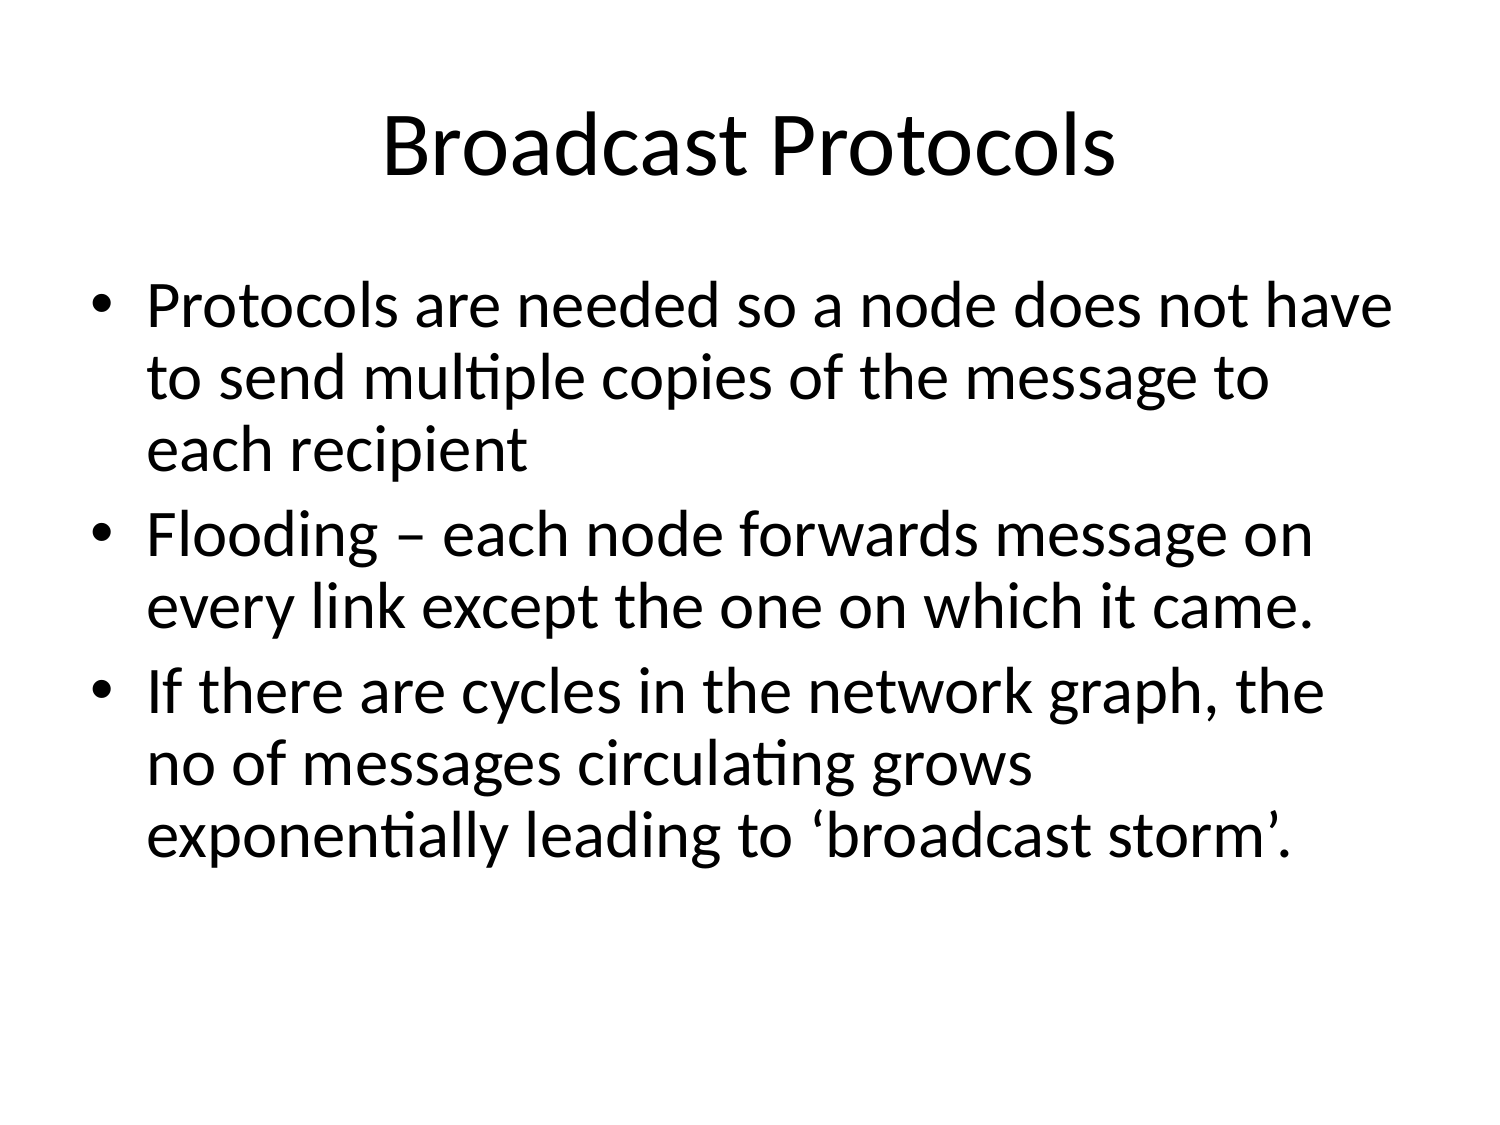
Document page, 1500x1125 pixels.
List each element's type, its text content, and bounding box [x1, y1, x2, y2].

title Broadcast Protocols [75, 45, 1425, 233]
list Protocols are needed so a node does not have to send multiple copies of the message to each recipient Flooding – each node forwards message on every link except the one on which it came. If there are cycles in the network graph, the no of messages circulating grows exponentially leading to ‘broadcast storm’. [75, 262, 1425, 1005]
